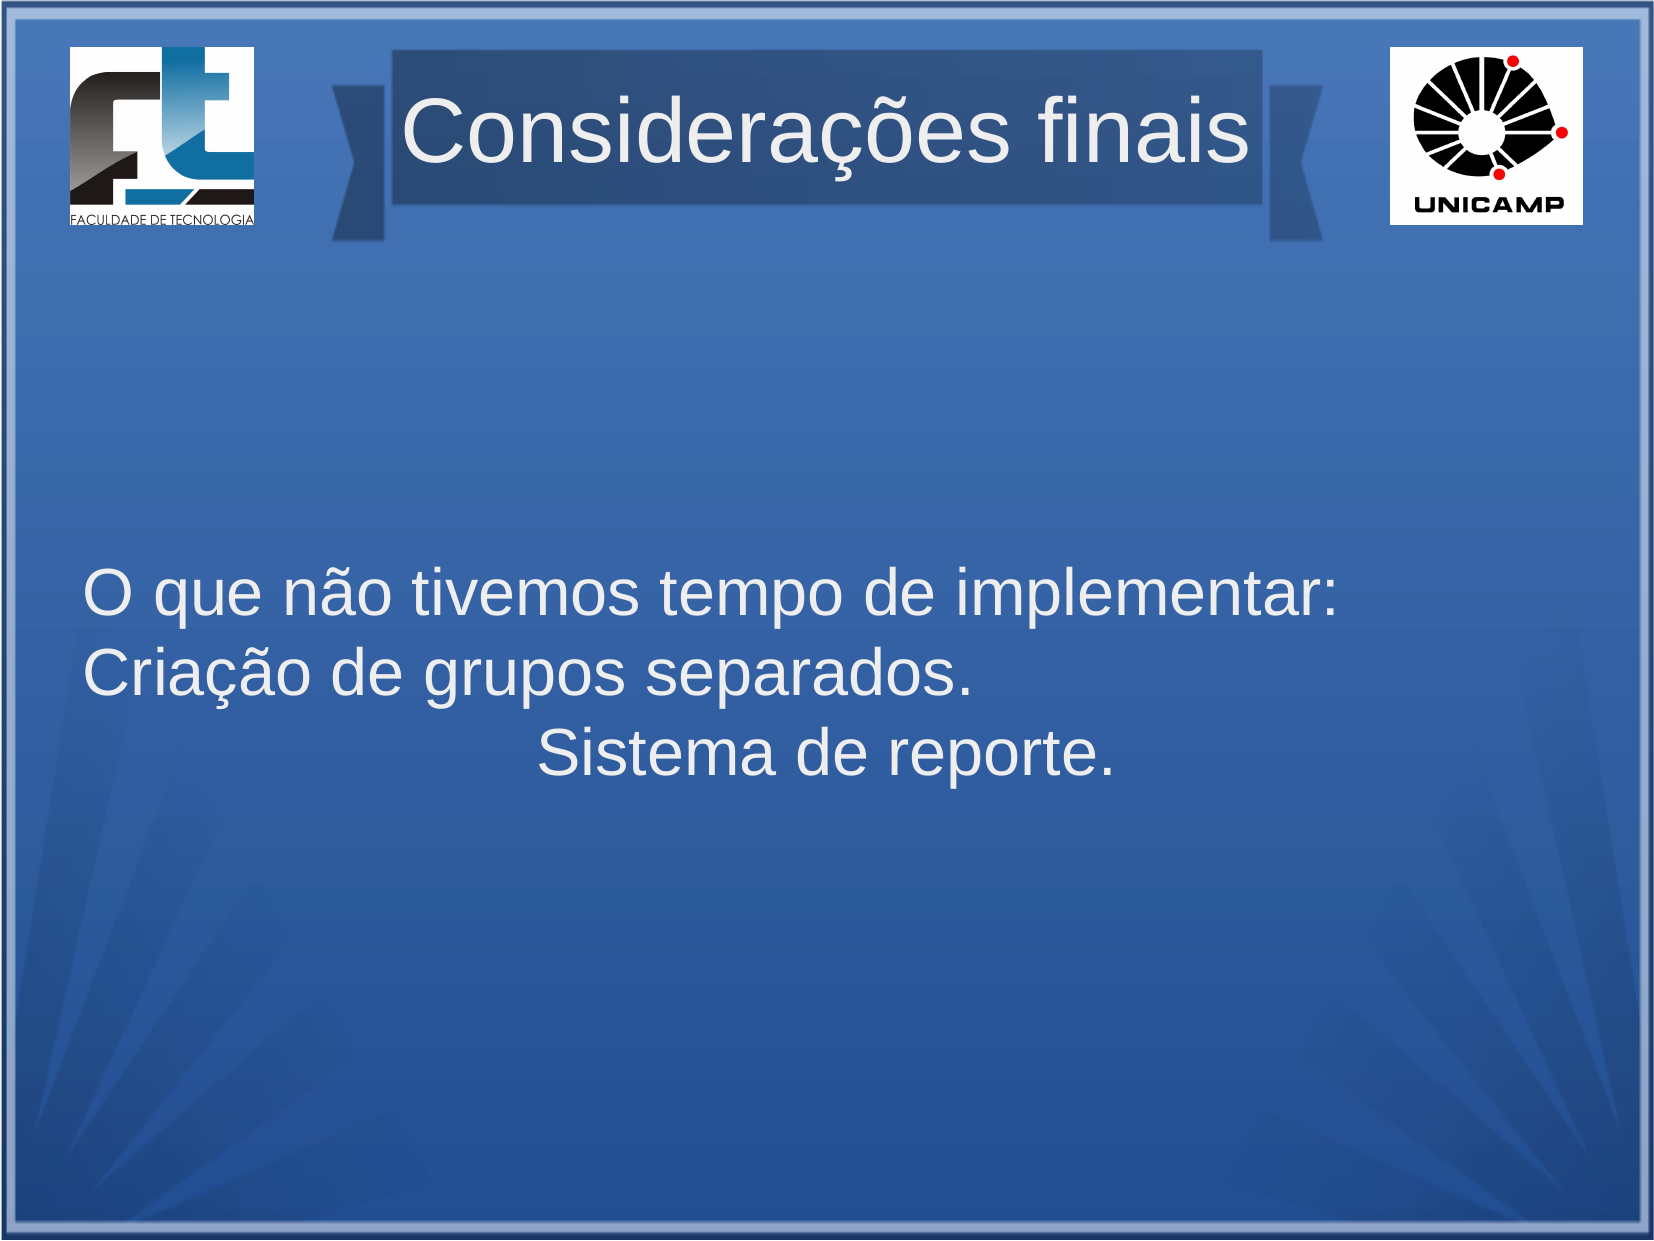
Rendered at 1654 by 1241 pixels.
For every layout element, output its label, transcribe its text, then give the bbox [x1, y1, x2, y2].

picture [0, 0, 1654, 1240]
text_box O que não tivemos tempo de implementar: Criação de grupos separados. Sistema de reporte. [82, 204, 1571, 1134]
text_box Considerações finais [389, 47, 1264, 204]
